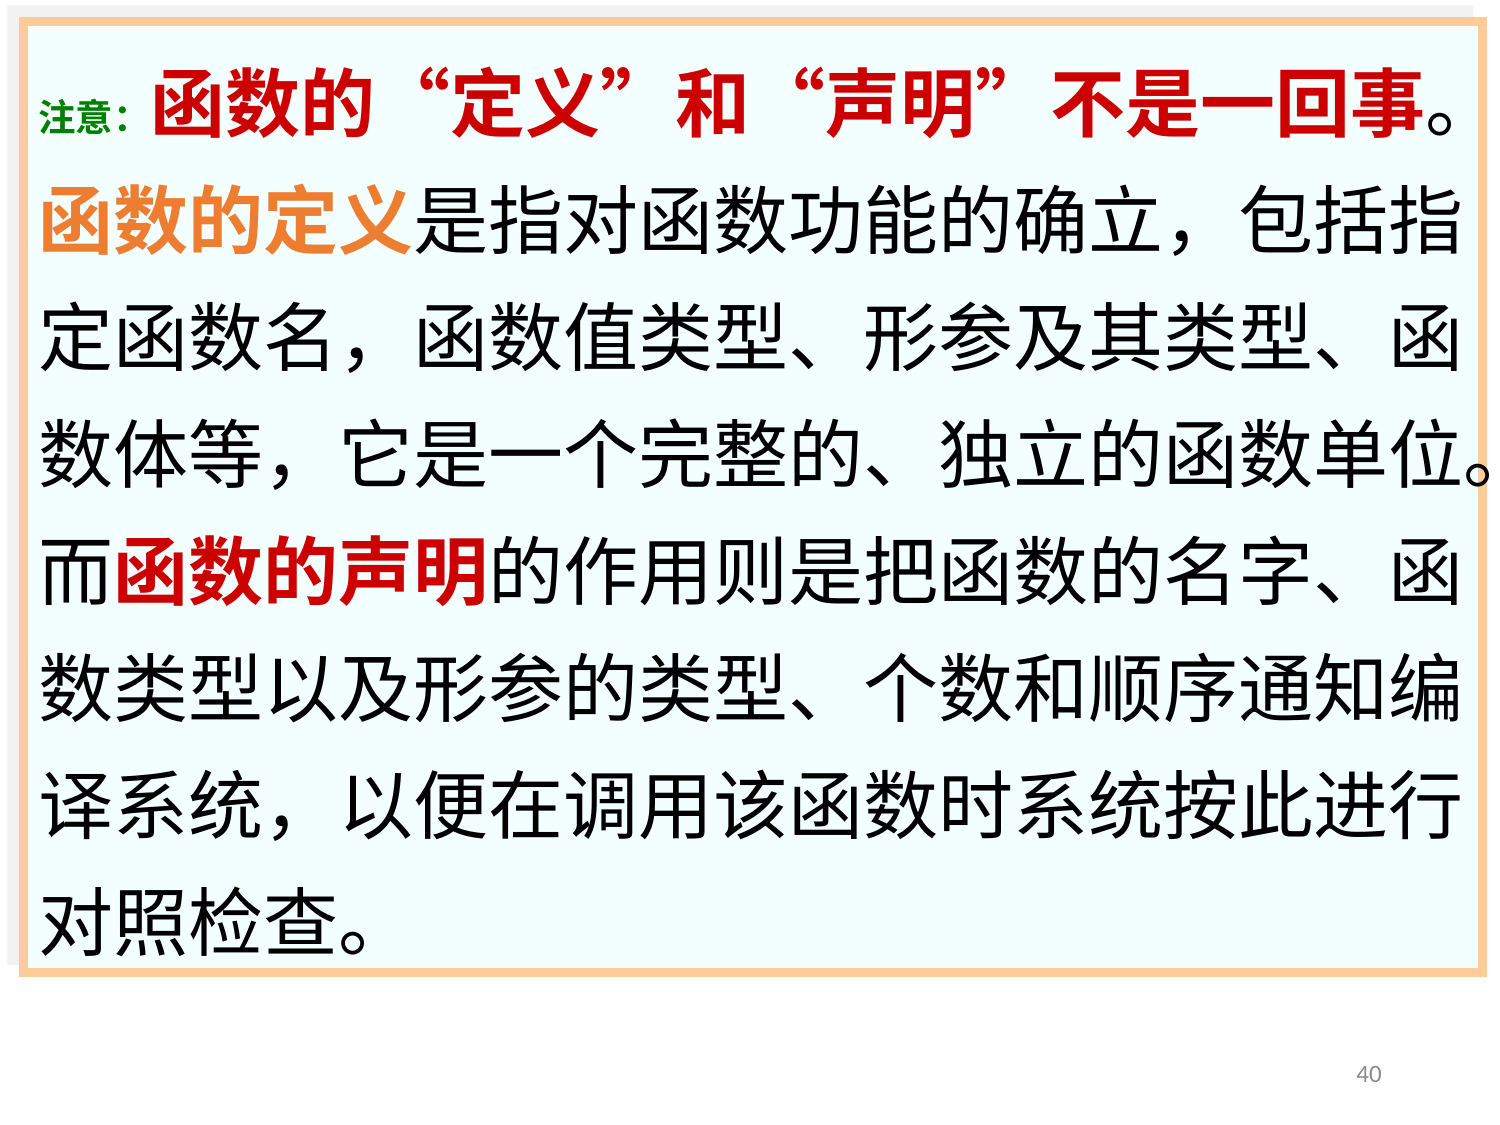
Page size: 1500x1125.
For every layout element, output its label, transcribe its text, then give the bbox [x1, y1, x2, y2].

slide_number 40 [1059, 1042, 1397, 1103]
text_box 注意：函数的“定义”和“声明”不是一回事。函数的定义是指对函数功能的确立，包括指定函数名，函数值类型、形参及其类型、函数体等，它是一个完整的、独立的函数单位。而函数的声明的作用则是把函数的名字、函数类型以及形参的类型、个数和顺序通知编译系统，以便在调用该函数时系统按此进行对照检查。 [23, 21, 1483, 973]
